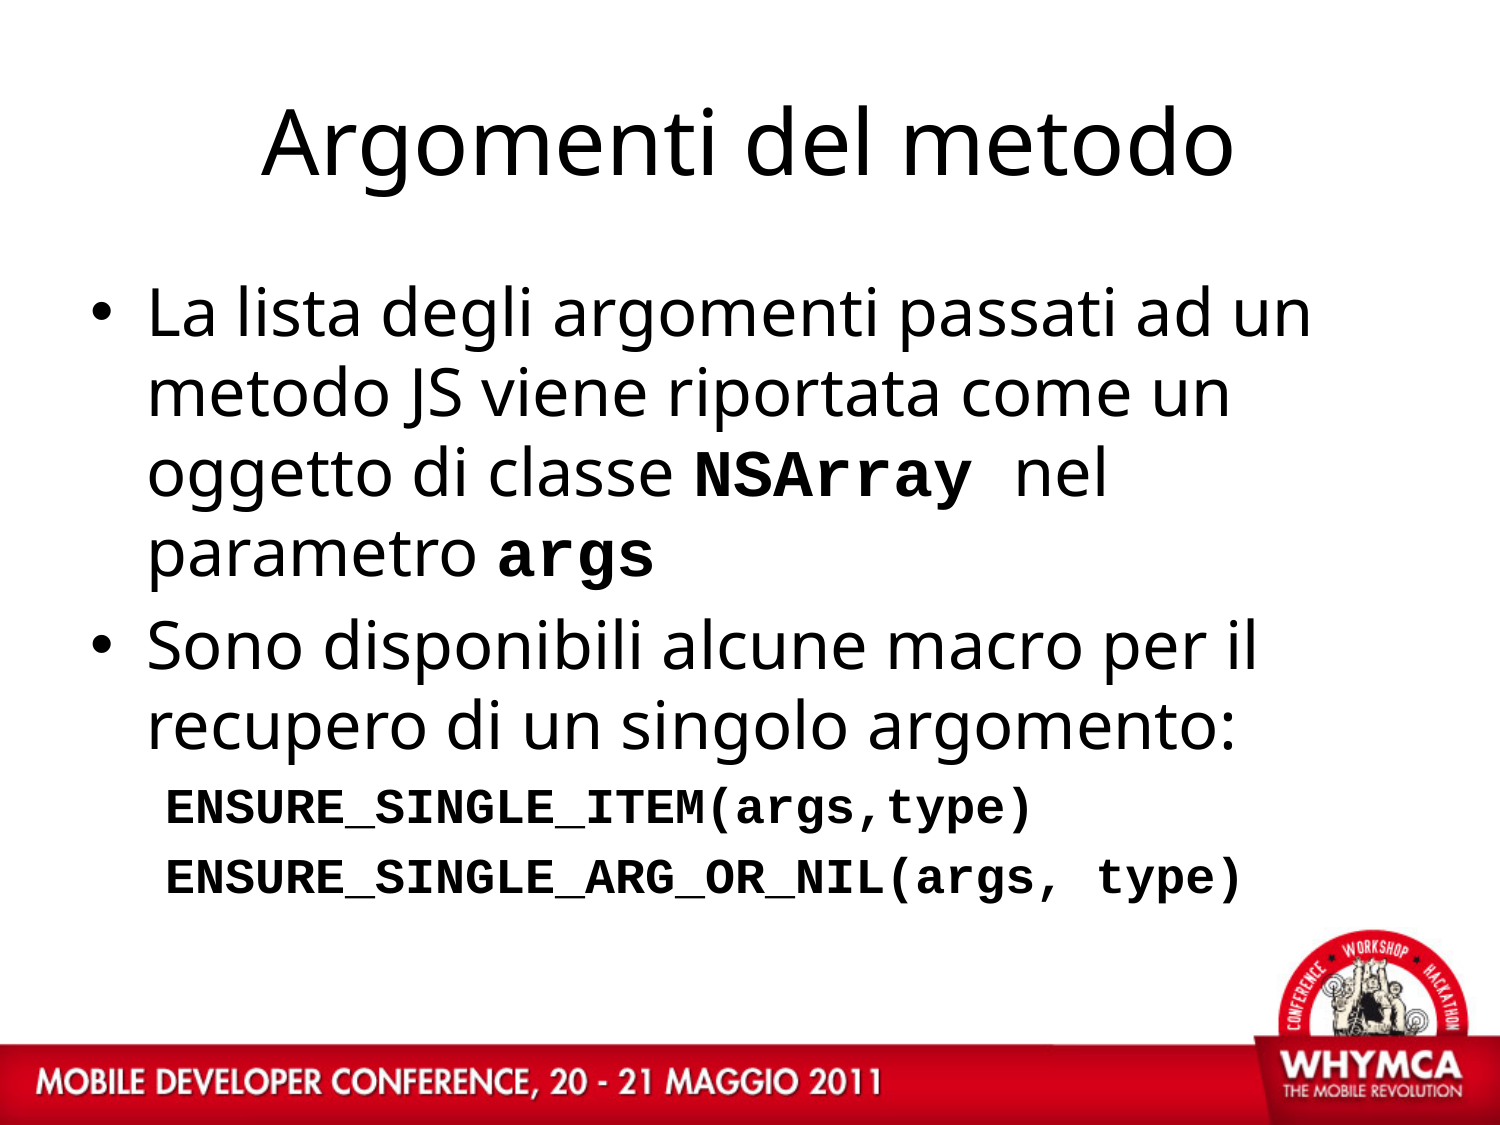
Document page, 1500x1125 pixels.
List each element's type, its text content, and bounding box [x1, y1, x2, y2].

picture [0, 927, 1500, 1125]
title Argomenti del metodo [75, 45, 1425, 233]
list La lista degli argomenti passati ad un metodo JS viene riportata come un oggetto di classe NSArray nel parametro args Sono disponibili alcune macro per il recupero di un singolo argomento: ENSURE_SINGLE_ITEM(args,type) ENSURE_SINGLE_ARG_OR_NIL(args, type) [75, 262, 1425, 946]
